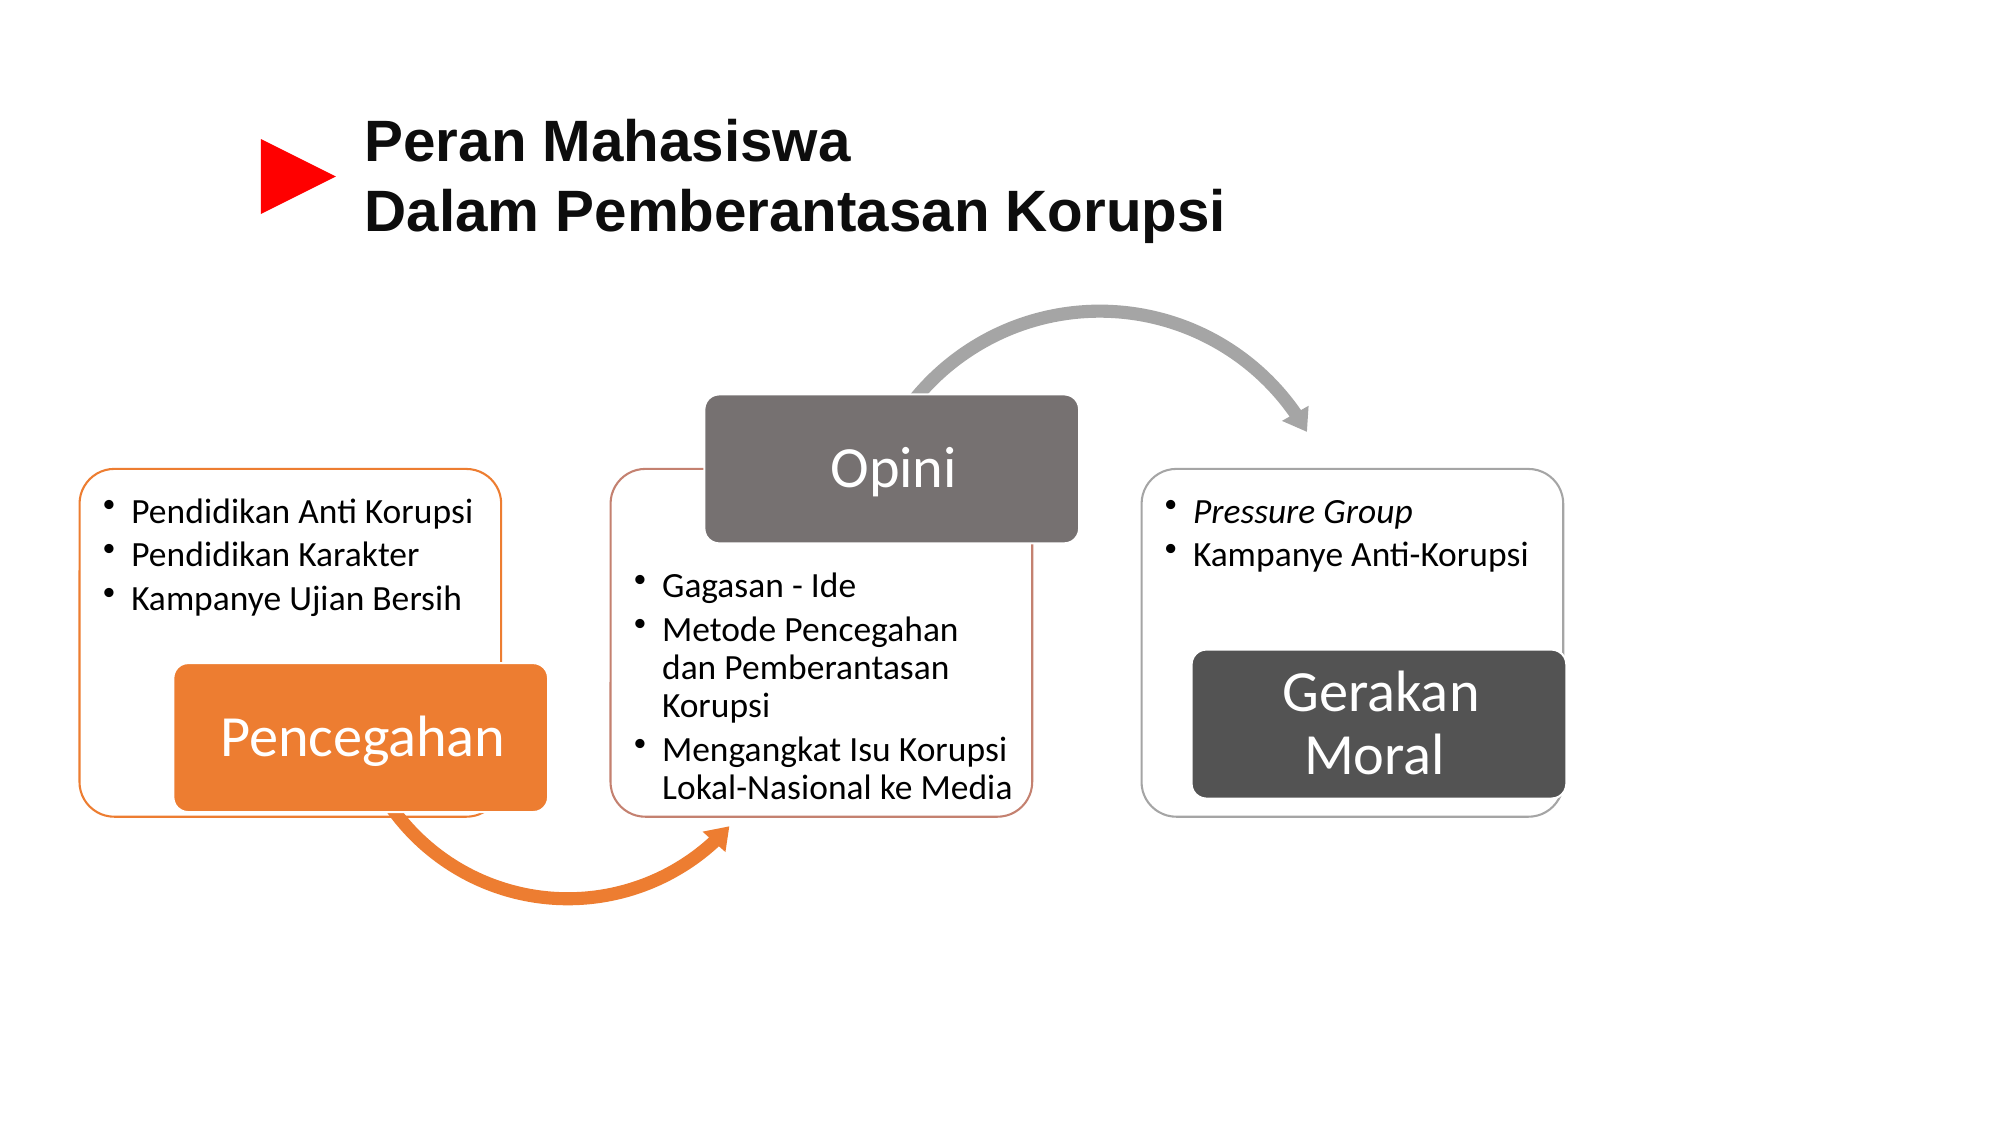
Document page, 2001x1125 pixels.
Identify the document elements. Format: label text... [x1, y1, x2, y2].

text_box Peran Mahasiswa Dalam Pemberantasan Korupsi [350, 96, 1350, 208]
text_box [259, 137, 339, 208]
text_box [79, 208, 1611, 1078]
